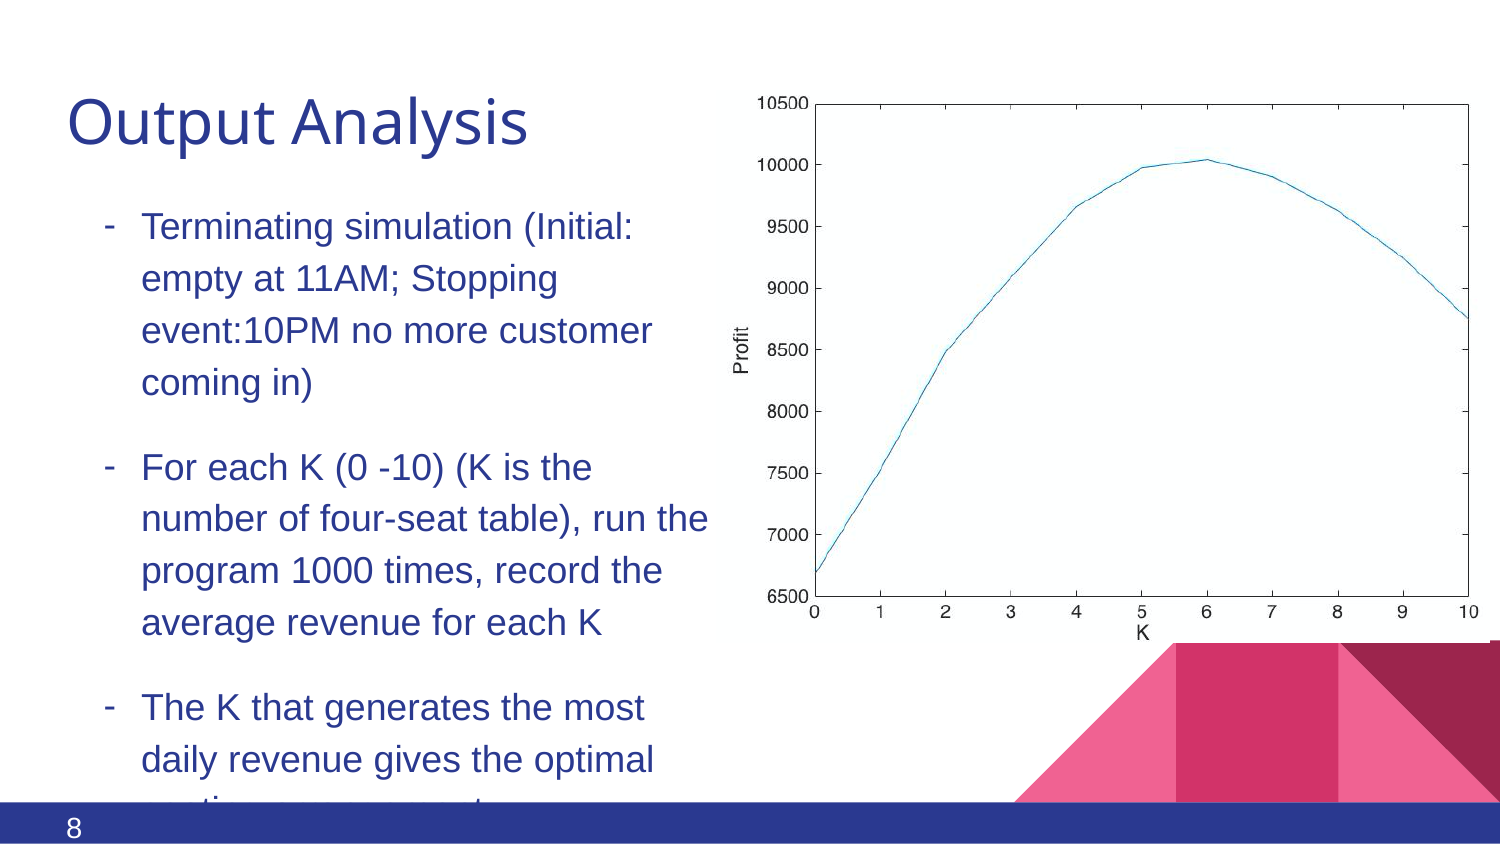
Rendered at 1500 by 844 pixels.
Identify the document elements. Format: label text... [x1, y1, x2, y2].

text_box 8 [51, 794, 96, 844]
title Output Analysis [51, 67, 1449, 167]
list Terminating simulation (Initial: empty at 11AM; Stopping event:10PM no more customer coming in) For each K (0 -10) (K is the number of four-seat table), run the program 1000 times, record the average revenue for each K The K that generates the most daily revenue gives the optimal seating arrangement [51, 180, 730, 774]
picture [716, 90, 1490, 643]
